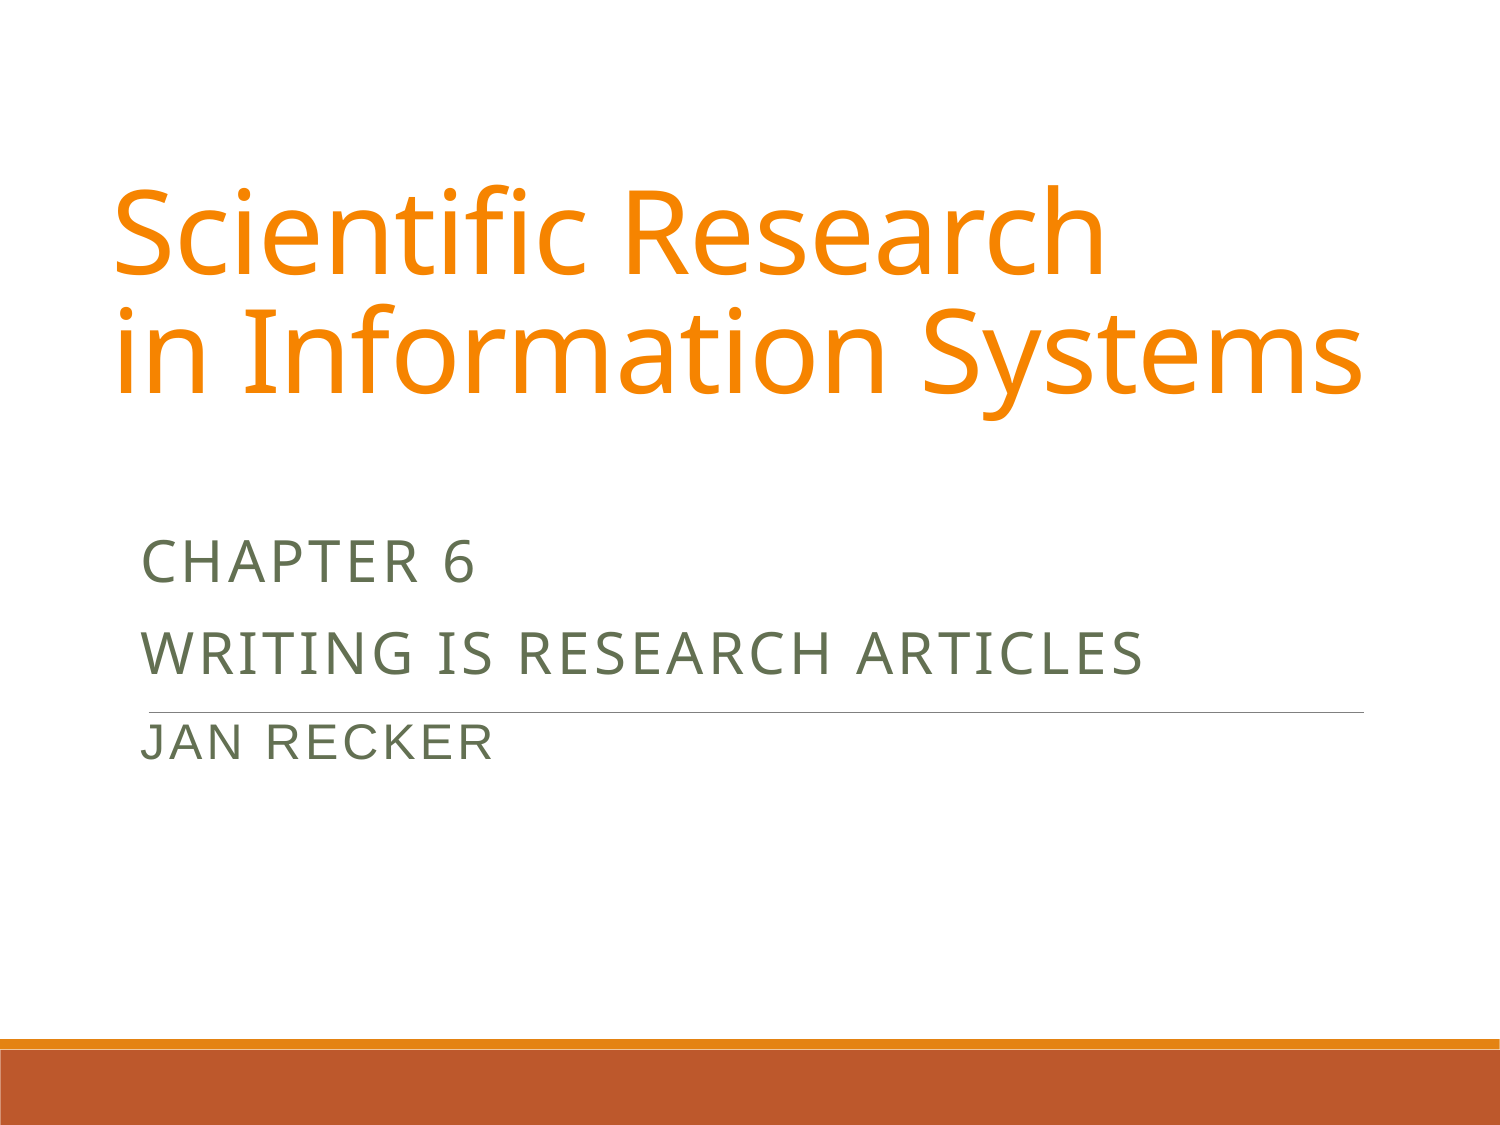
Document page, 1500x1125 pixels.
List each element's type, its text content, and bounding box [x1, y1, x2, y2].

subtitle Chapter 6 Writing IS Research Articles JAN RECKER [125, 525, 1375, 813]
title Scientific Research in Information Systems [96, 149, 1404, 425]
